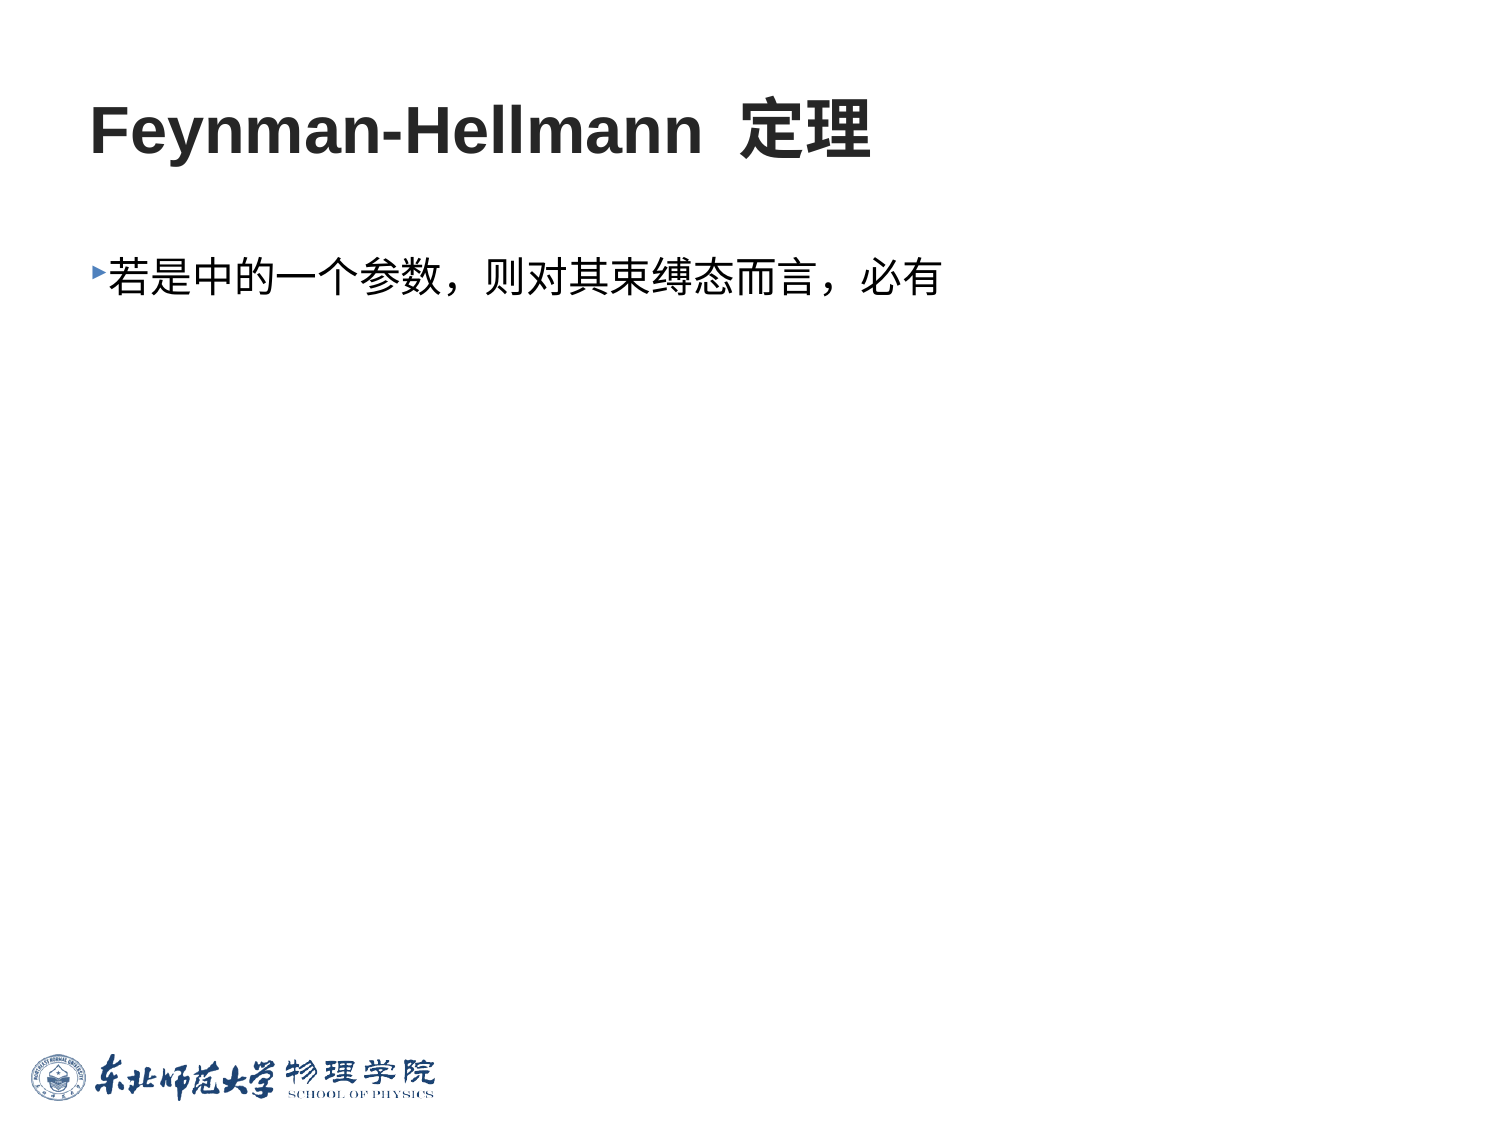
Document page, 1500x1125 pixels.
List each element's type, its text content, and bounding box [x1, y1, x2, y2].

title Feynman-Hellmann 定理 [75, 45, 1425, 209]
picture [20, 1054, 440, 1101]
